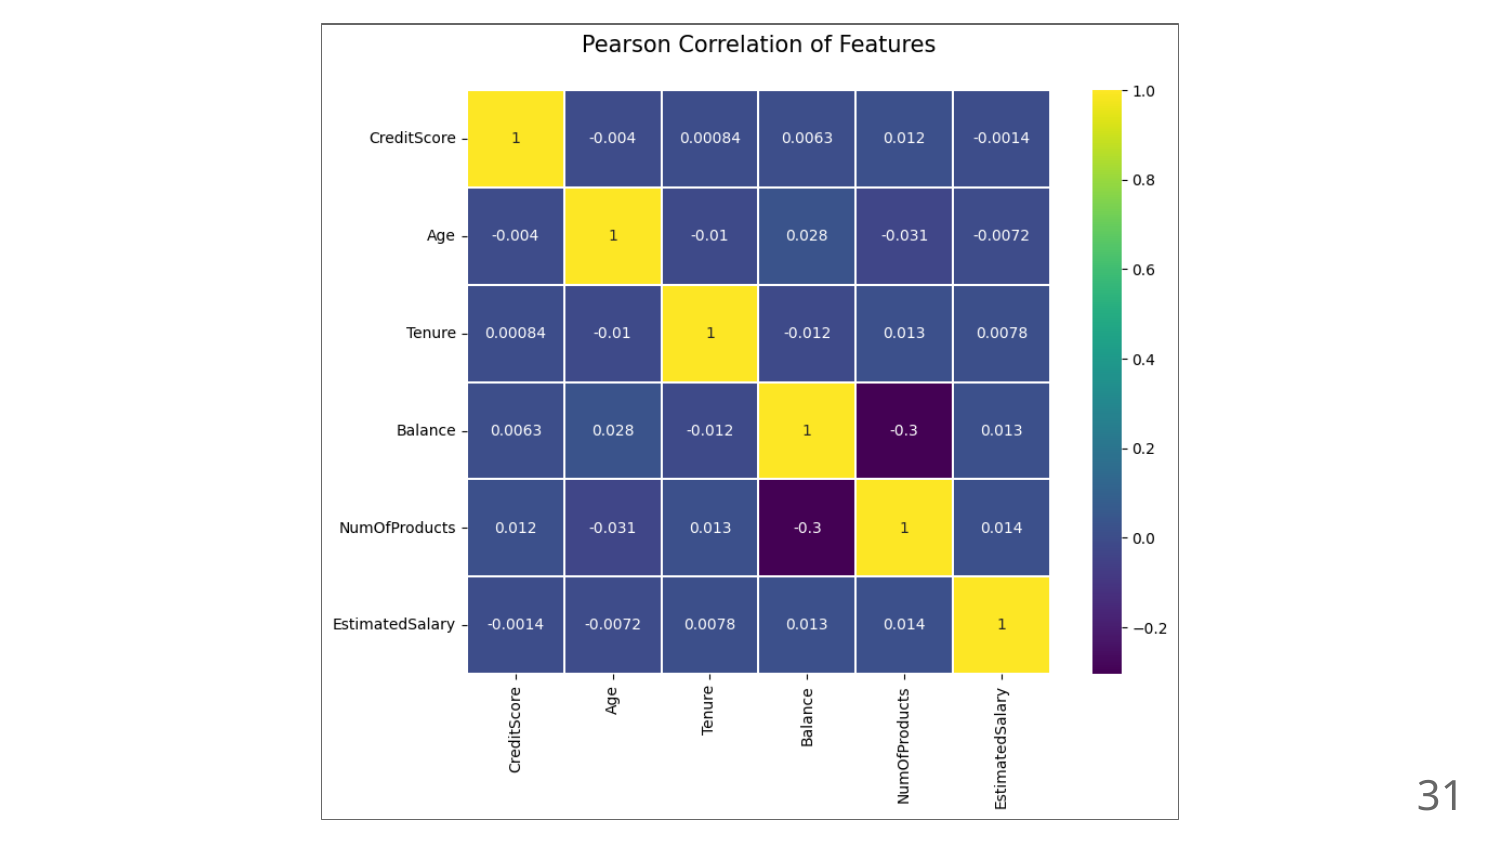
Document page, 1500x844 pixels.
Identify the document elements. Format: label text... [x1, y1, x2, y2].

picture [322, 24, 1178, 819]
slide_number ‹#› [1389, 764, 1480, 830]
